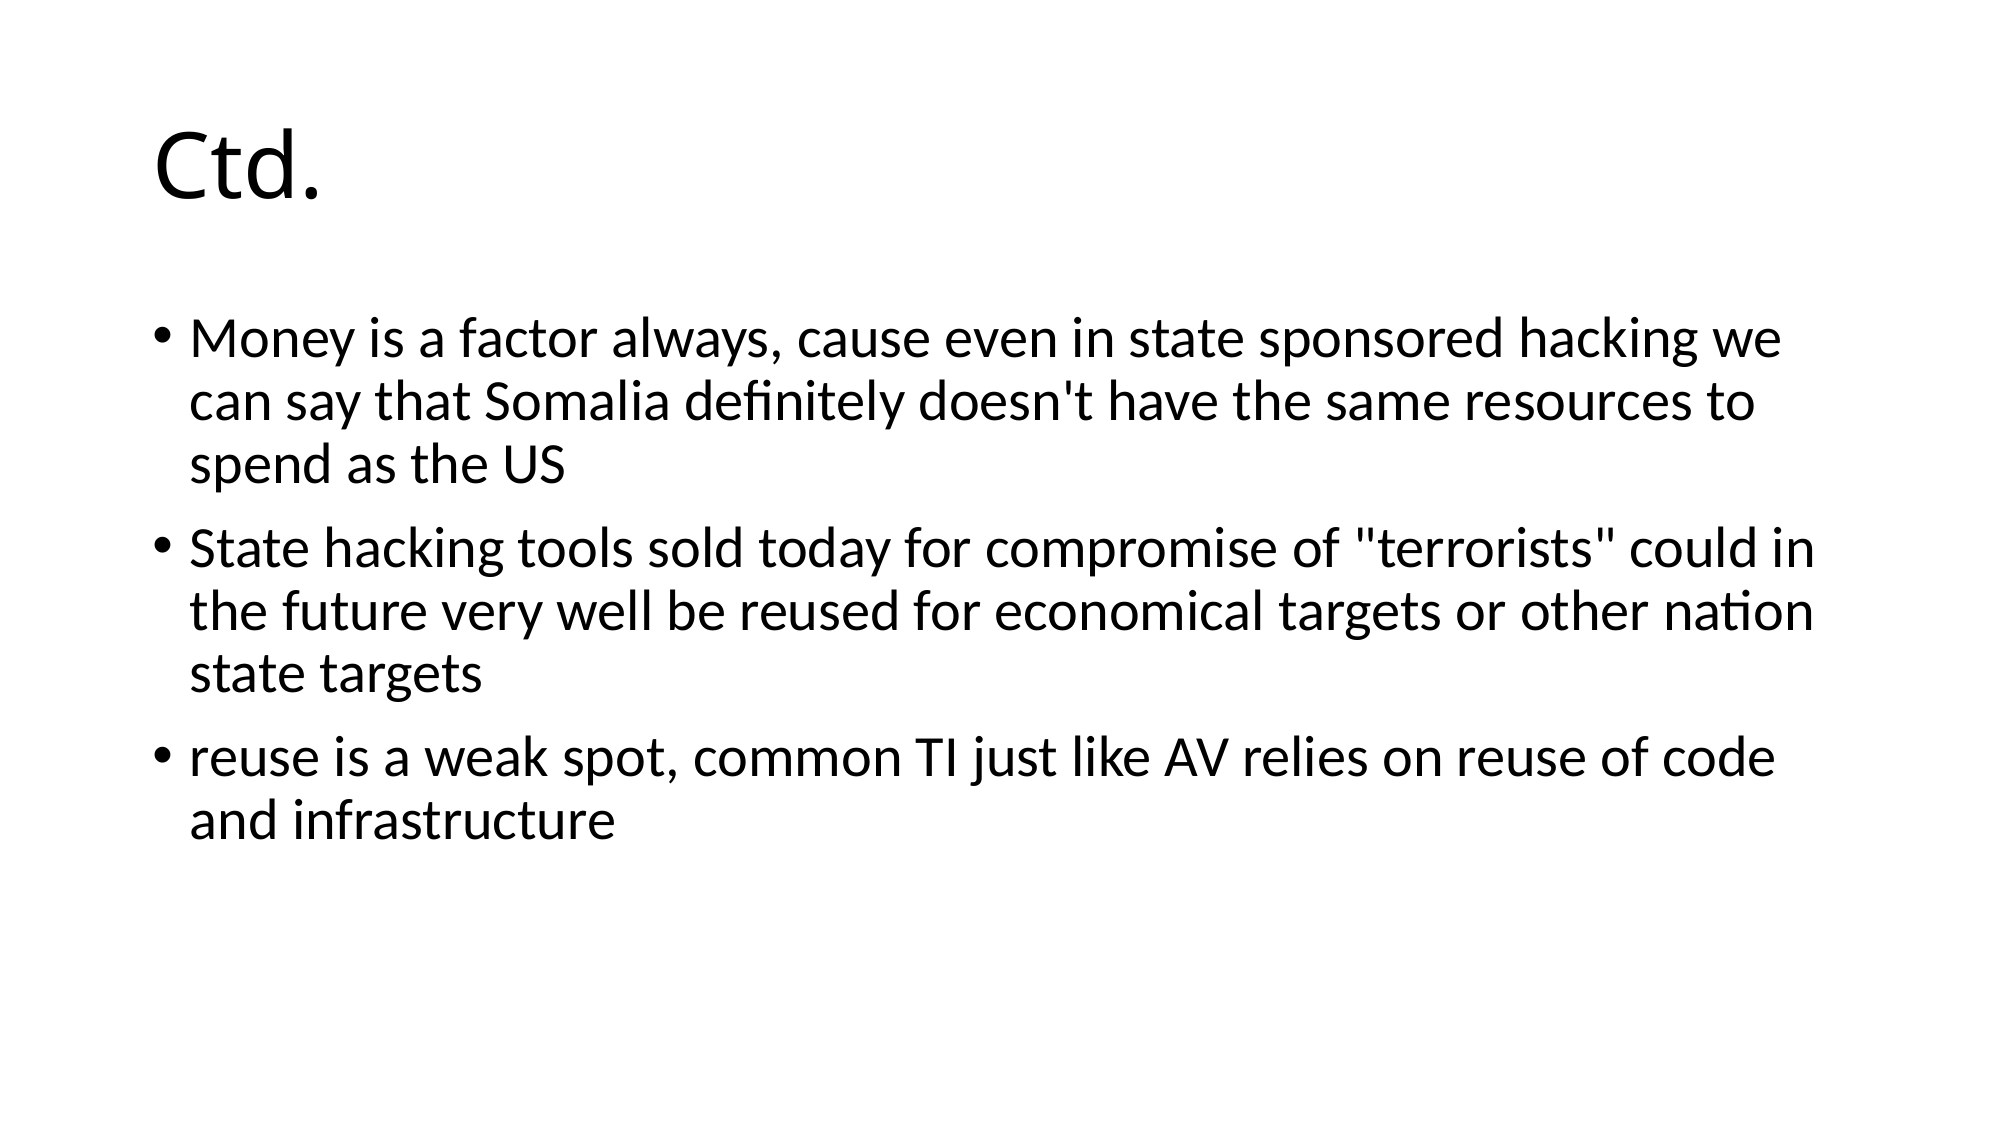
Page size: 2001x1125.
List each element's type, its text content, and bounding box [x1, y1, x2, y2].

title Ctd. [137, 59, 1863, 278]
list Money is a factor always, cause even in state sponsored hacking we can say that Somalia definitely doesn't have the same resources to spend as the US State hacking tools sold today for compromise of "terrorists" could in the future very well be reused for economical targets or other nation state targets reuse is a weak spot, common TI just like AV relies on reuse of code and infrastructure [137, 299, 1863, 1014]
